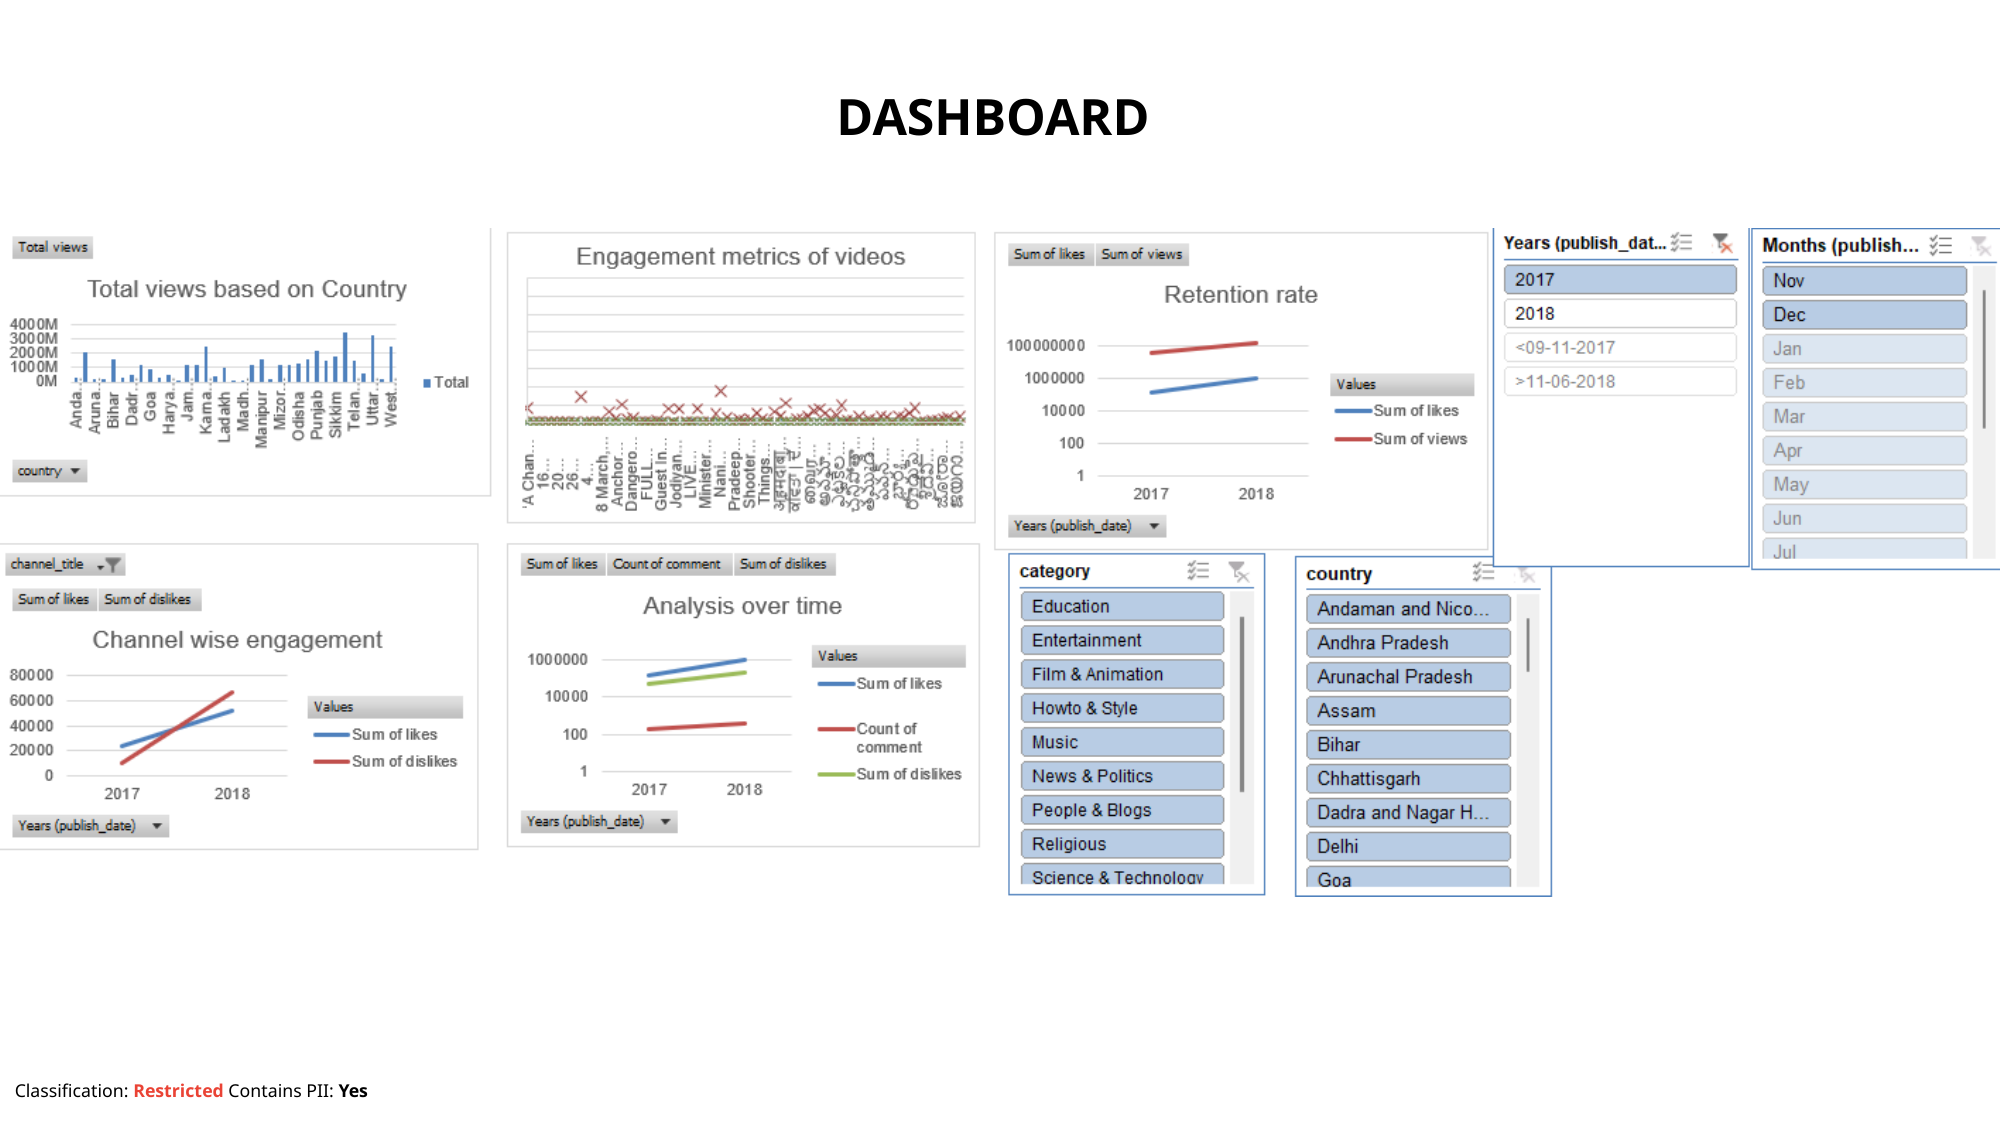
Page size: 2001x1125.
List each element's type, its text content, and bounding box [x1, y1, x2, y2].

picture [0, 227, 2000, 898]
text_box DASHBOARD [821, 77, 1895, 153]
